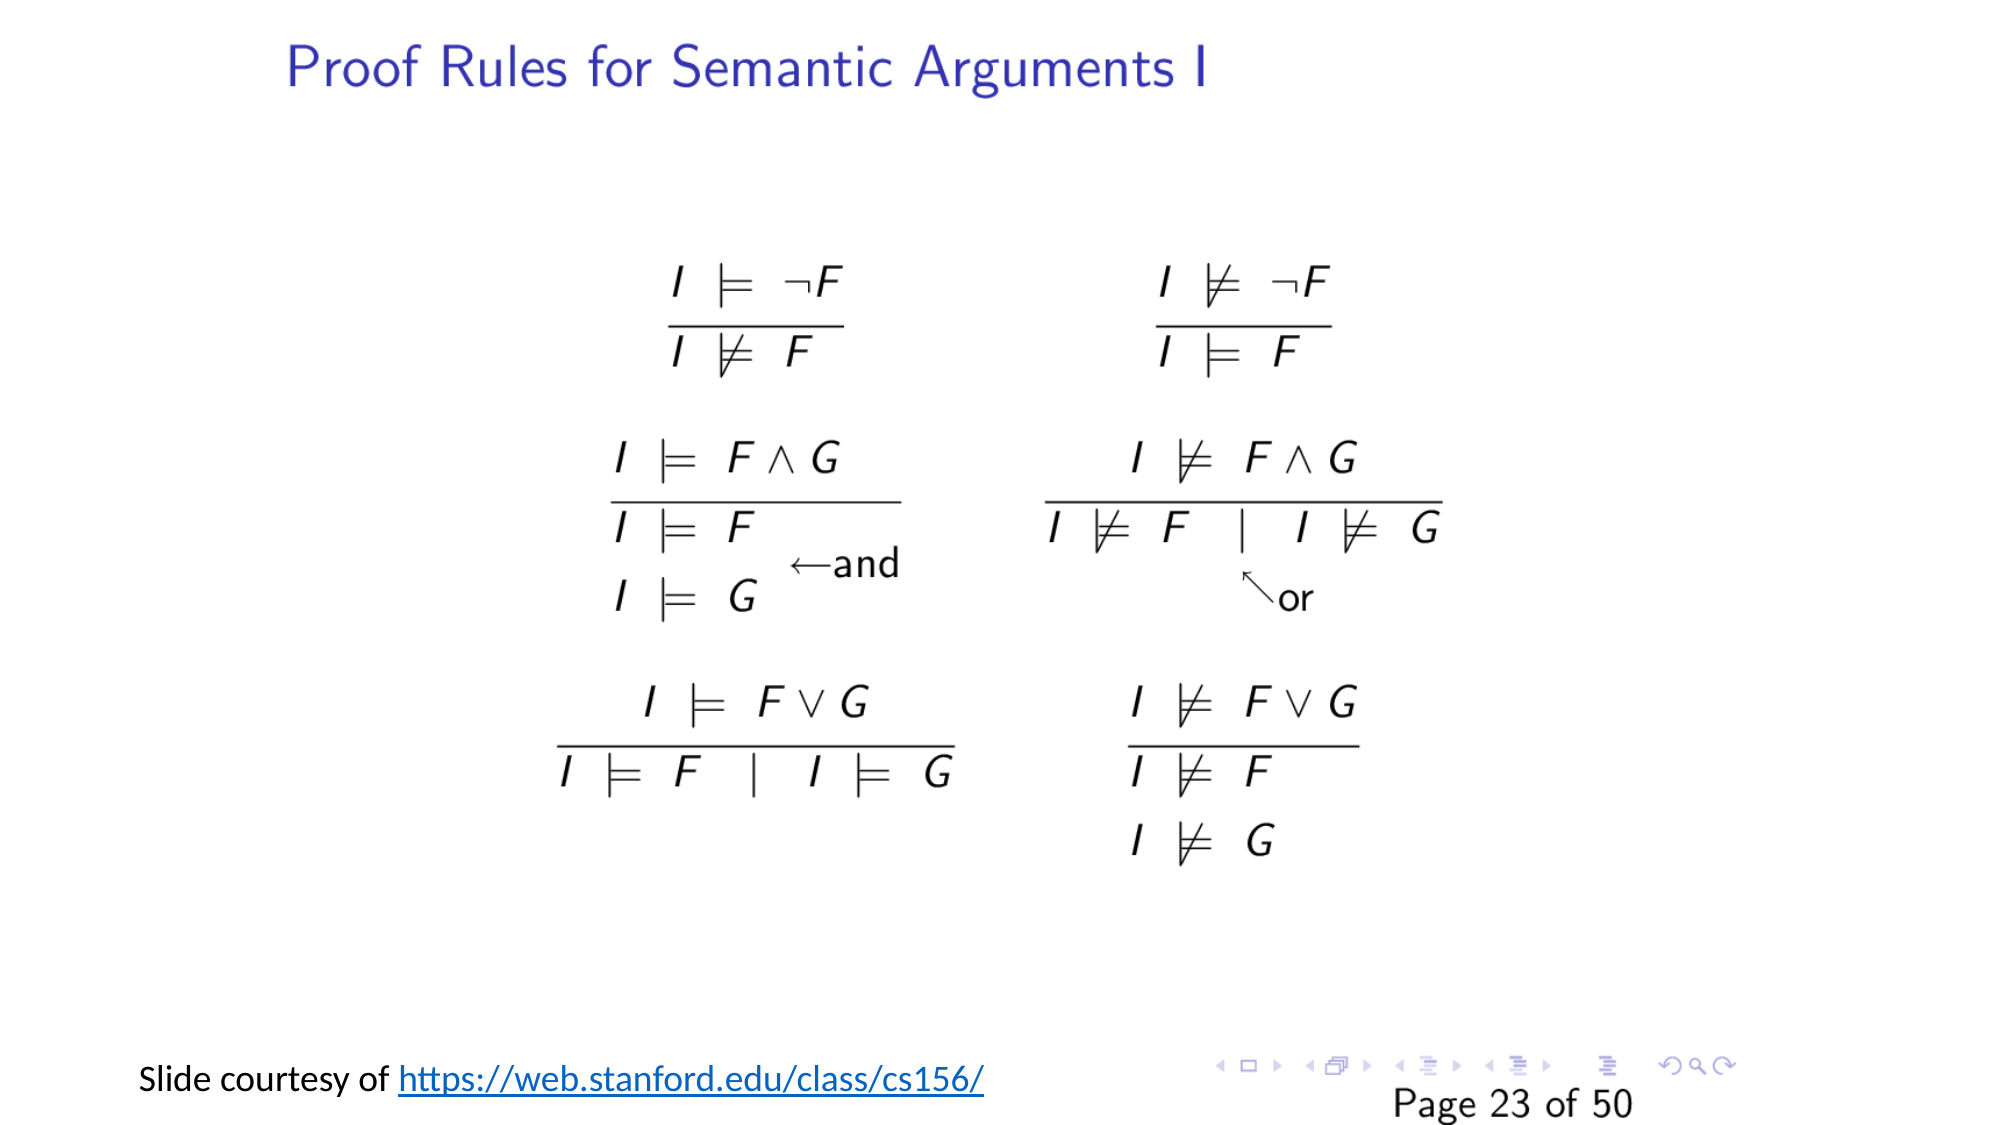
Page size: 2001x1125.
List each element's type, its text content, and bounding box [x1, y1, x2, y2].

text_box Slide courtesy of https://web.stanford.edu/class/cs156/ [124, 1046, 250, 1107]
picture [250, 0, 1750, 1125]
